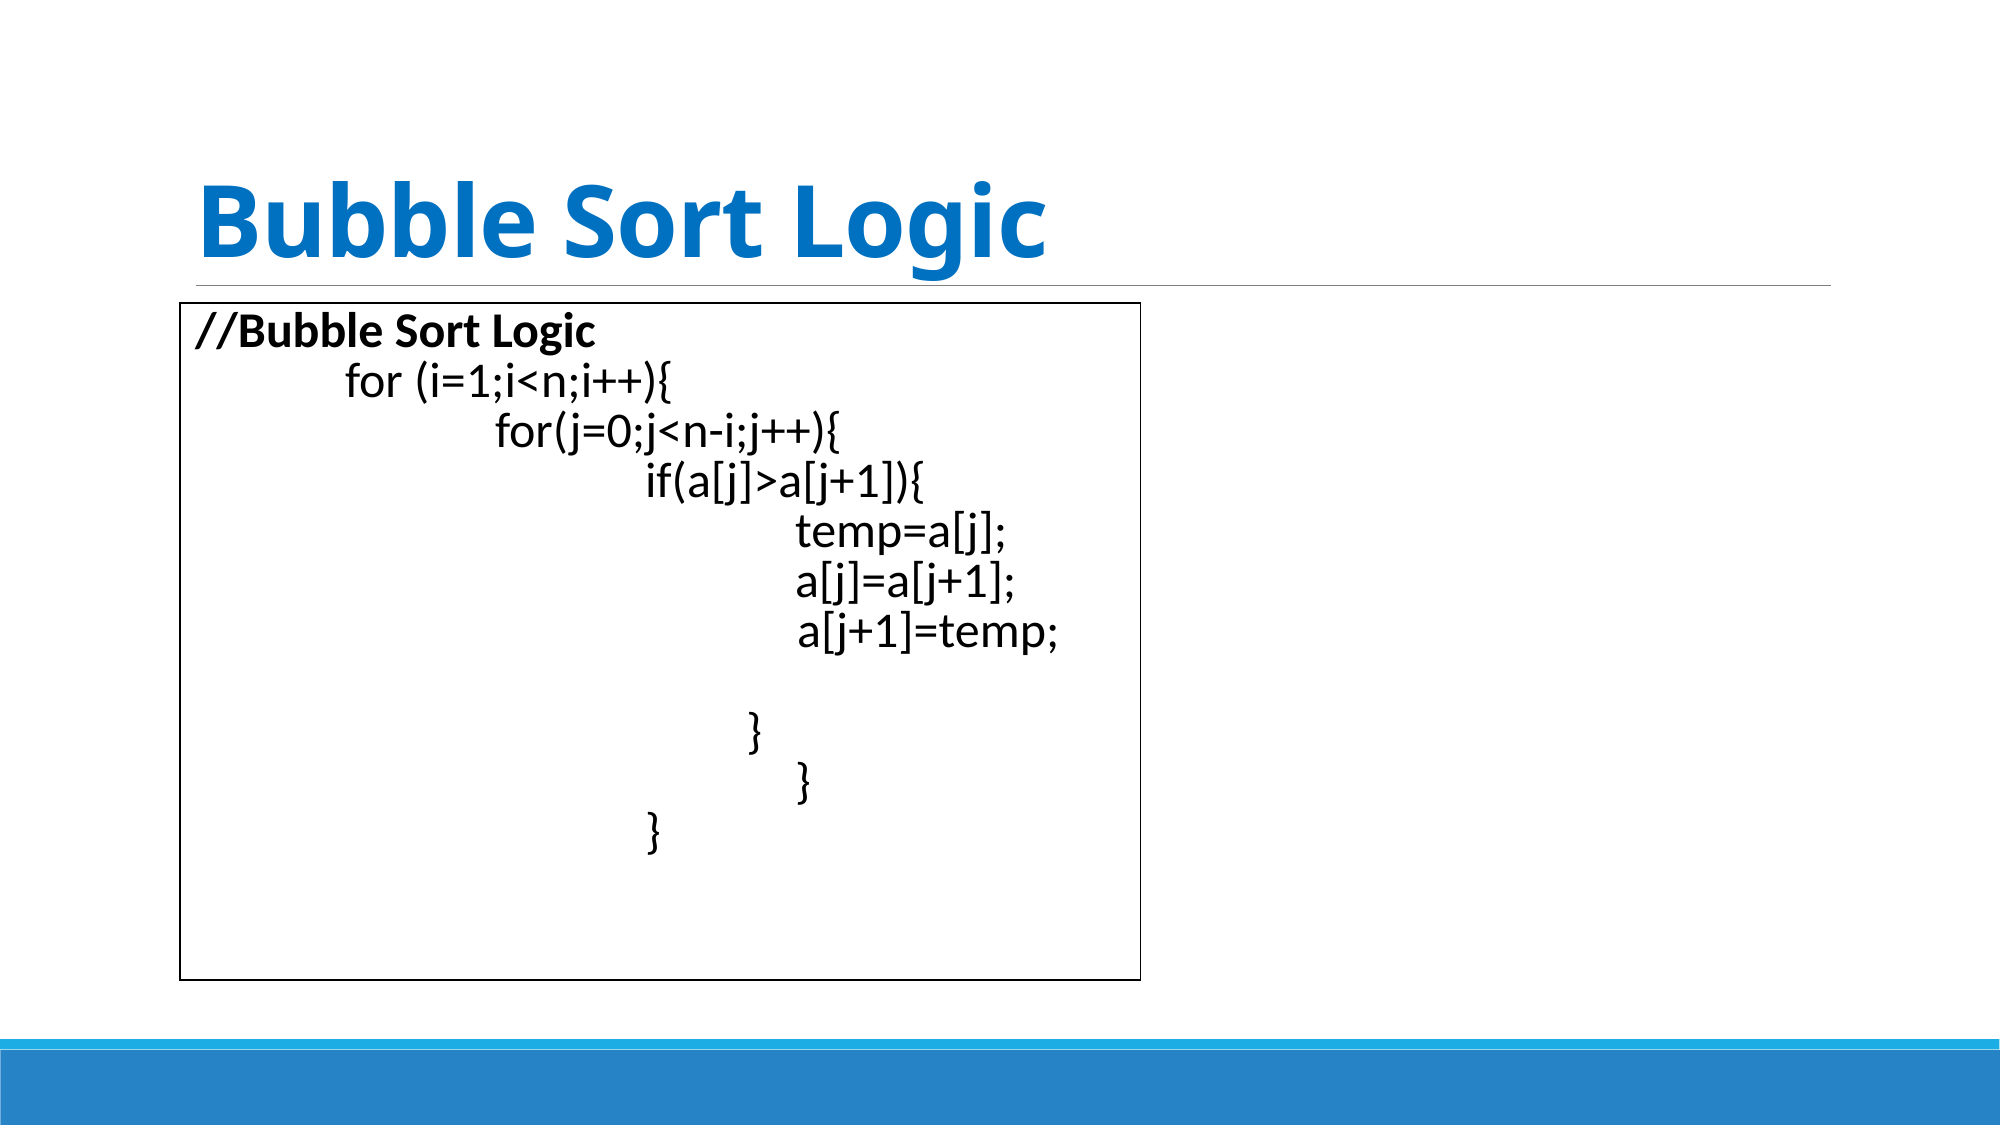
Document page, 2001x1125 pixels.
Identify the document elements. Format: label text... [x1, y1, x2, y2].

title Bubble Sort Logic [180, 47, 1830, 285]
table_header //Bubble Sort Logic for (i=1;i<n;i++){ for(j=0;j<n-i;j++){ if(a[j]>a[j+1]){ temp=a[j]; a[j]=a[j+1]; a[j+1]=temp; } } } [181, 304, 1140, 979]
